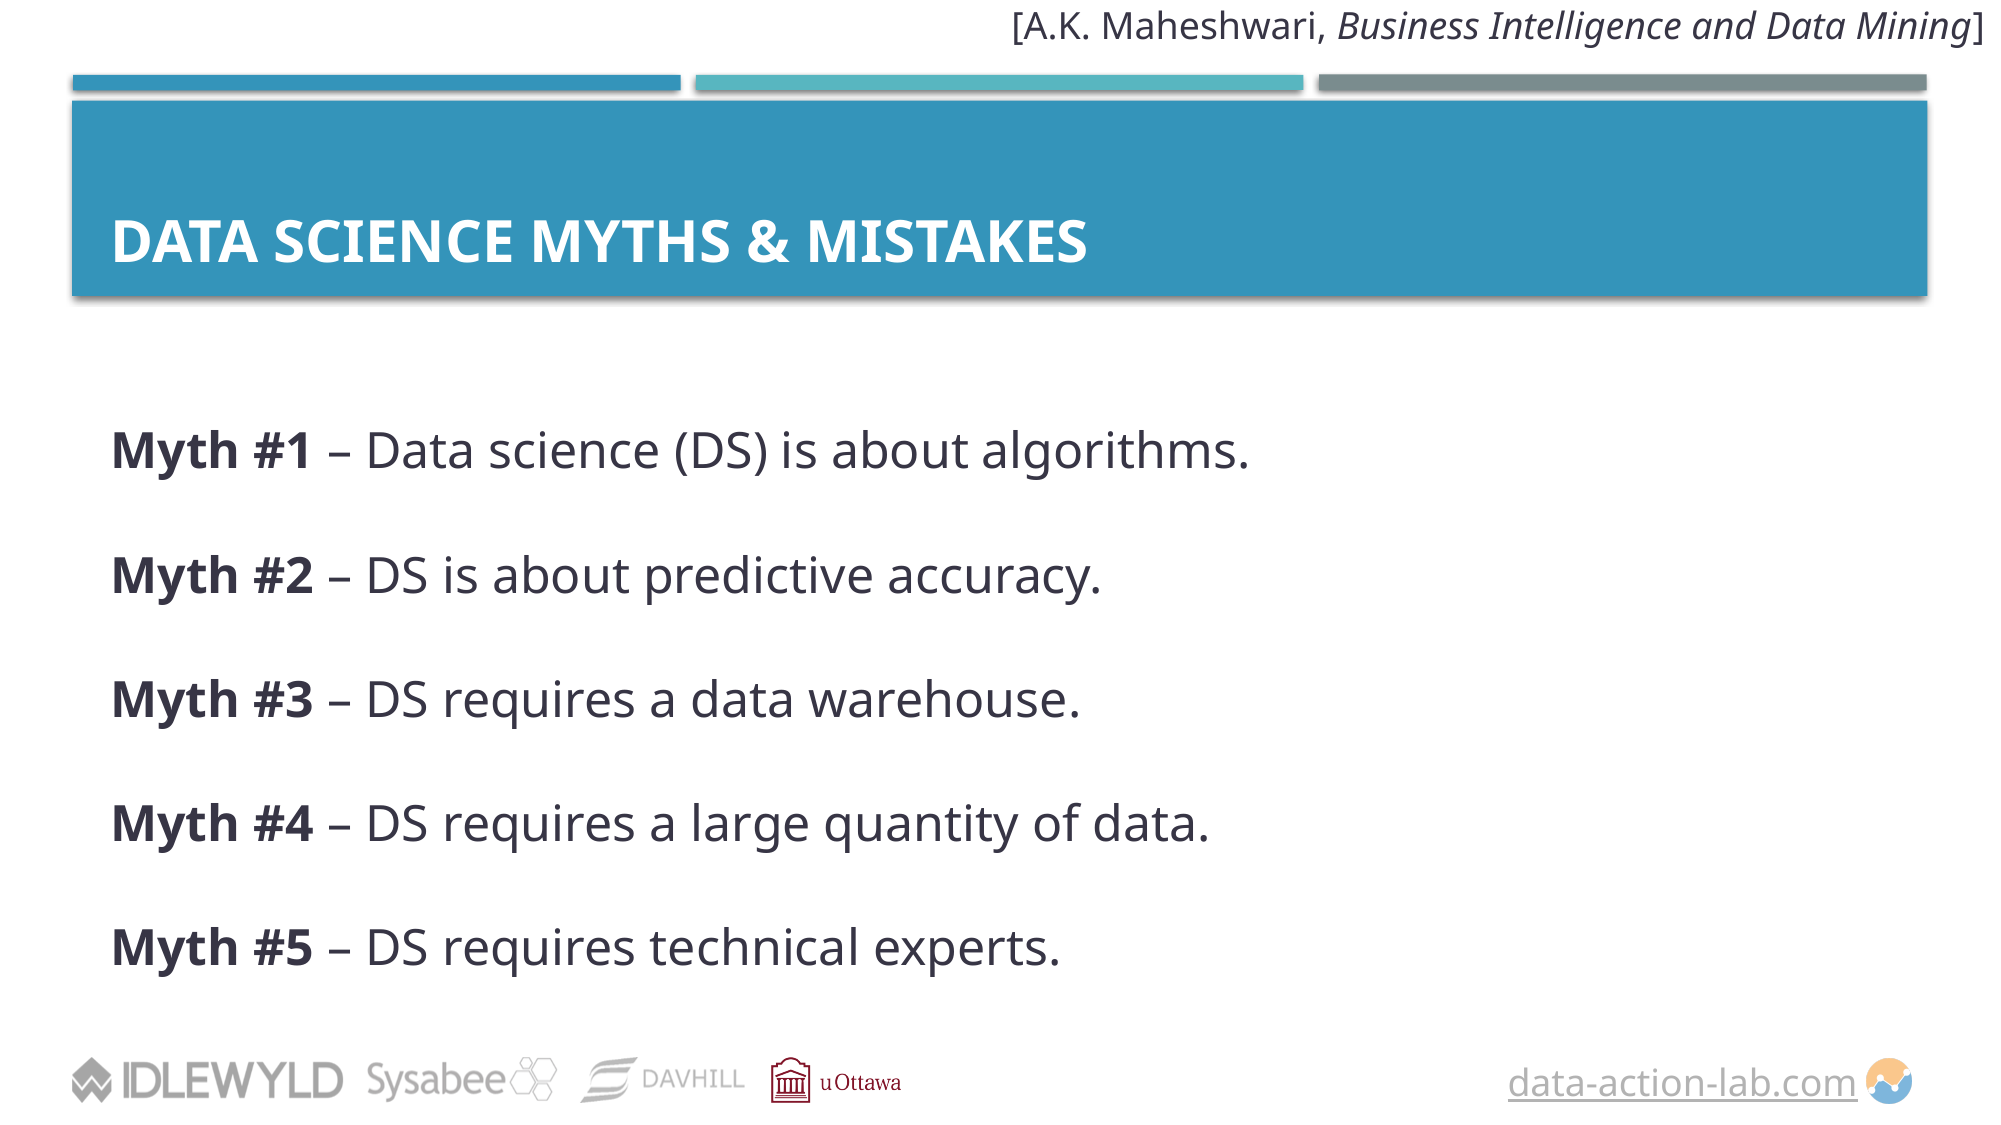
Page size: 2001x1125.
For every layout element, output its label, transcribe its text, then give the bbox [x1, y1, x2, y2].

title Data Science Myths & Mistakes [95, 115, 1905, 282]
list Myth #1 – Data science (DS) is about algorithms. Myth #2 – DS is about predictive accuracy. Myth #3 – DS requires a data warehouse. Myth #4 – DS requires a large quantity of data. Myth #5 – DS requires technical experts. [95, 357, 1905, 1037]
text_box [A.K. Maheshwari, Business Intelligence and Data Mining] [480, 0, 2000, 43]
picture [771, 1057, 901, 1103]
picture [72, 1057, 745, 1103]
